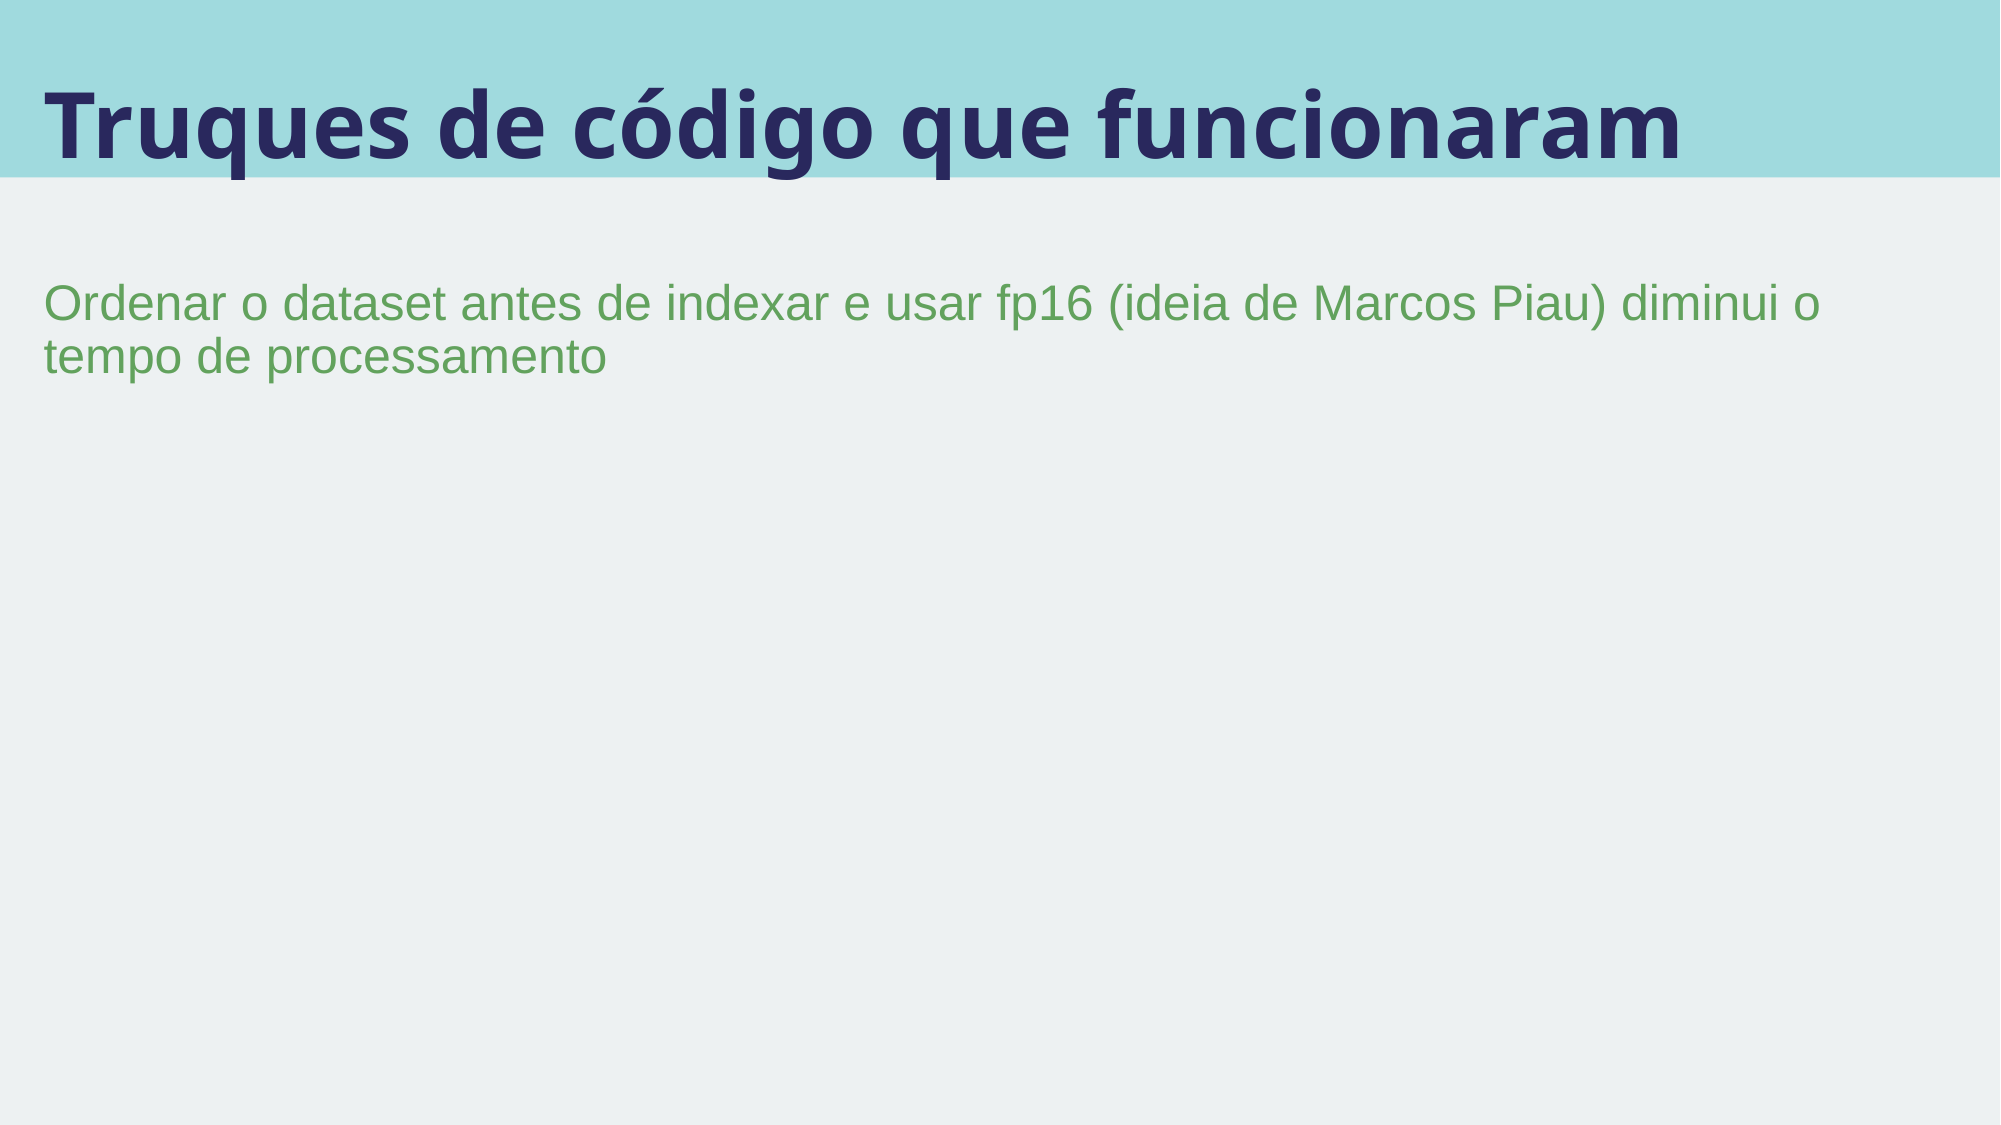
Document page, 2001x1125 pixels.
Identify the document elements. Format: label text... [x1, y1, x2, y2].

text_box Ordenar o dataset antes de indexar e usar fp16 (ideia de Marcos Piau) diminui o tempo de processamento [28, 269, 1948, 1059]
title Truques de código que funcionaram [28, 66, 1887, 186]
